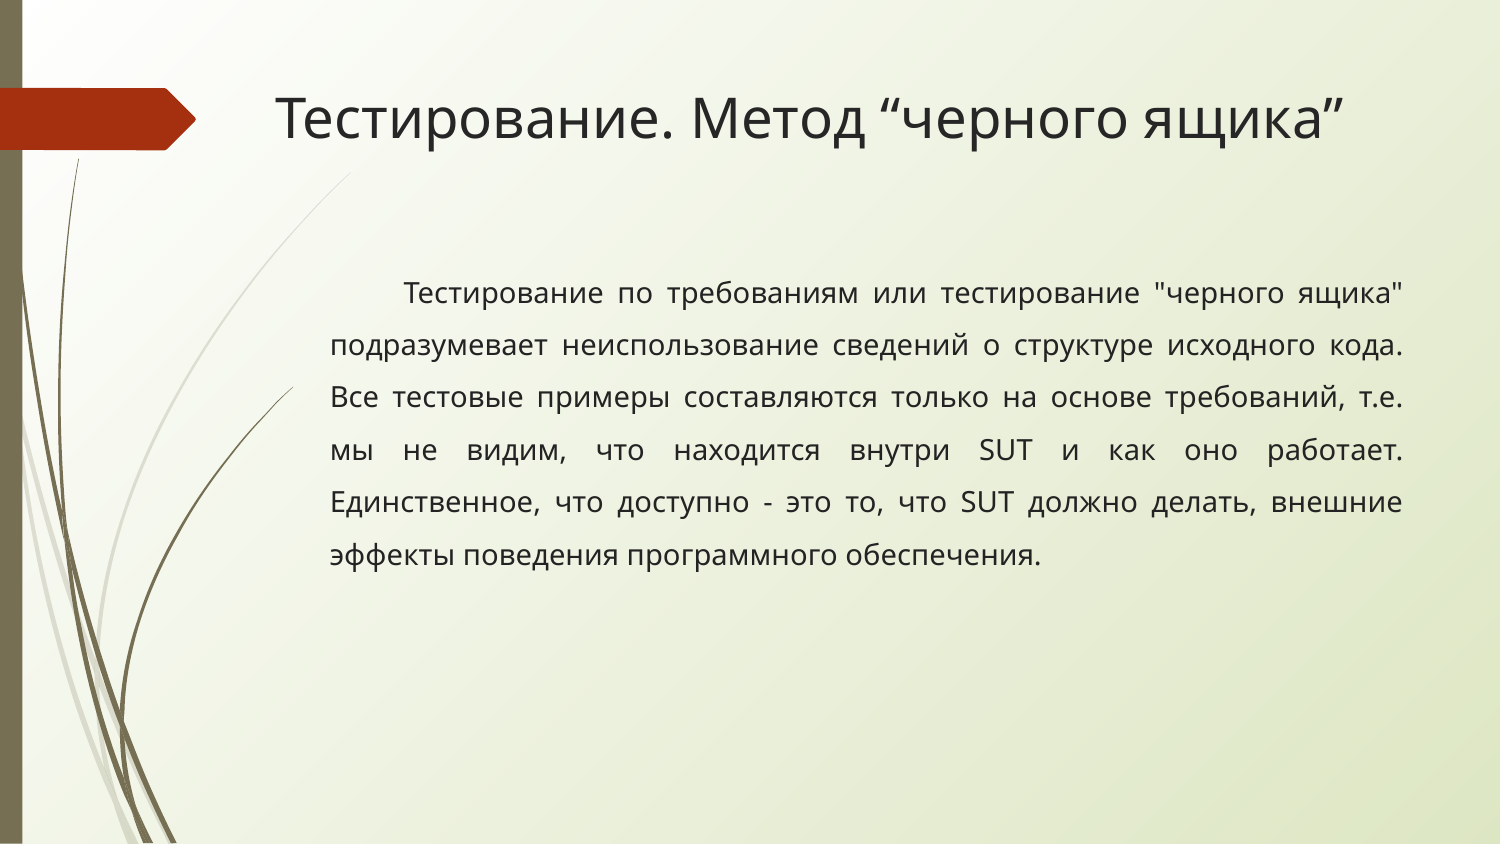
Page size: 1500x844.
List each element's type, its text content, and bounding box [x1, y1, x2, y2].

title Тестирование. Метод “черного ящика” [264, 76, 1416, 235]
list Тестирование по требованиям или тестирование "черного ящика" подразумевает неиспользование сведений о структуре исходного кода. Все тестовые примеры составляются только на основе требований, т.е. мы не видим, что находится внутри SUT и как оно работает. Единственное, что доступно - это то, что SUT должно делать, внешние эффекты поведения программного обеспечения. [318, 250, 1416, 716]
